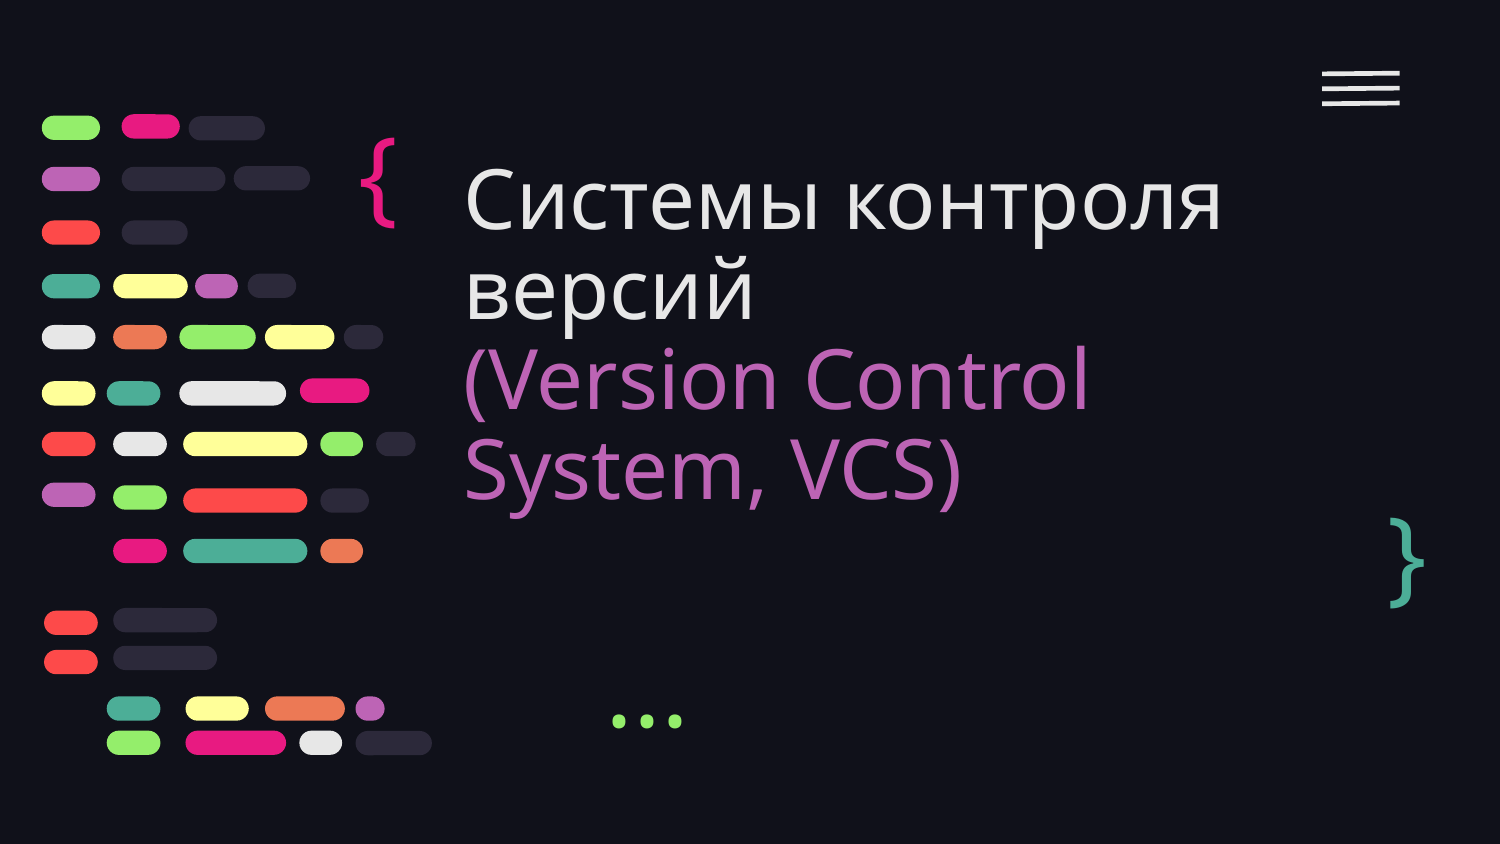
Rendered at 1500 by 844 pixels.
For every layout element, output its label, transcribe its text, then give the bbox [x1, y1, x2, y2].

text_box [41, 113, 433, 756]
text_box ... [467, 673, 705, 764]
text_box { [343, 93, 460, 237]
title Системы контроля версий (Version Control System, VCS) [448, 287, 1400, 623]
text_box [1321, 72, 1400, 104]
text_box } [1372, 488, 1458, 613]
